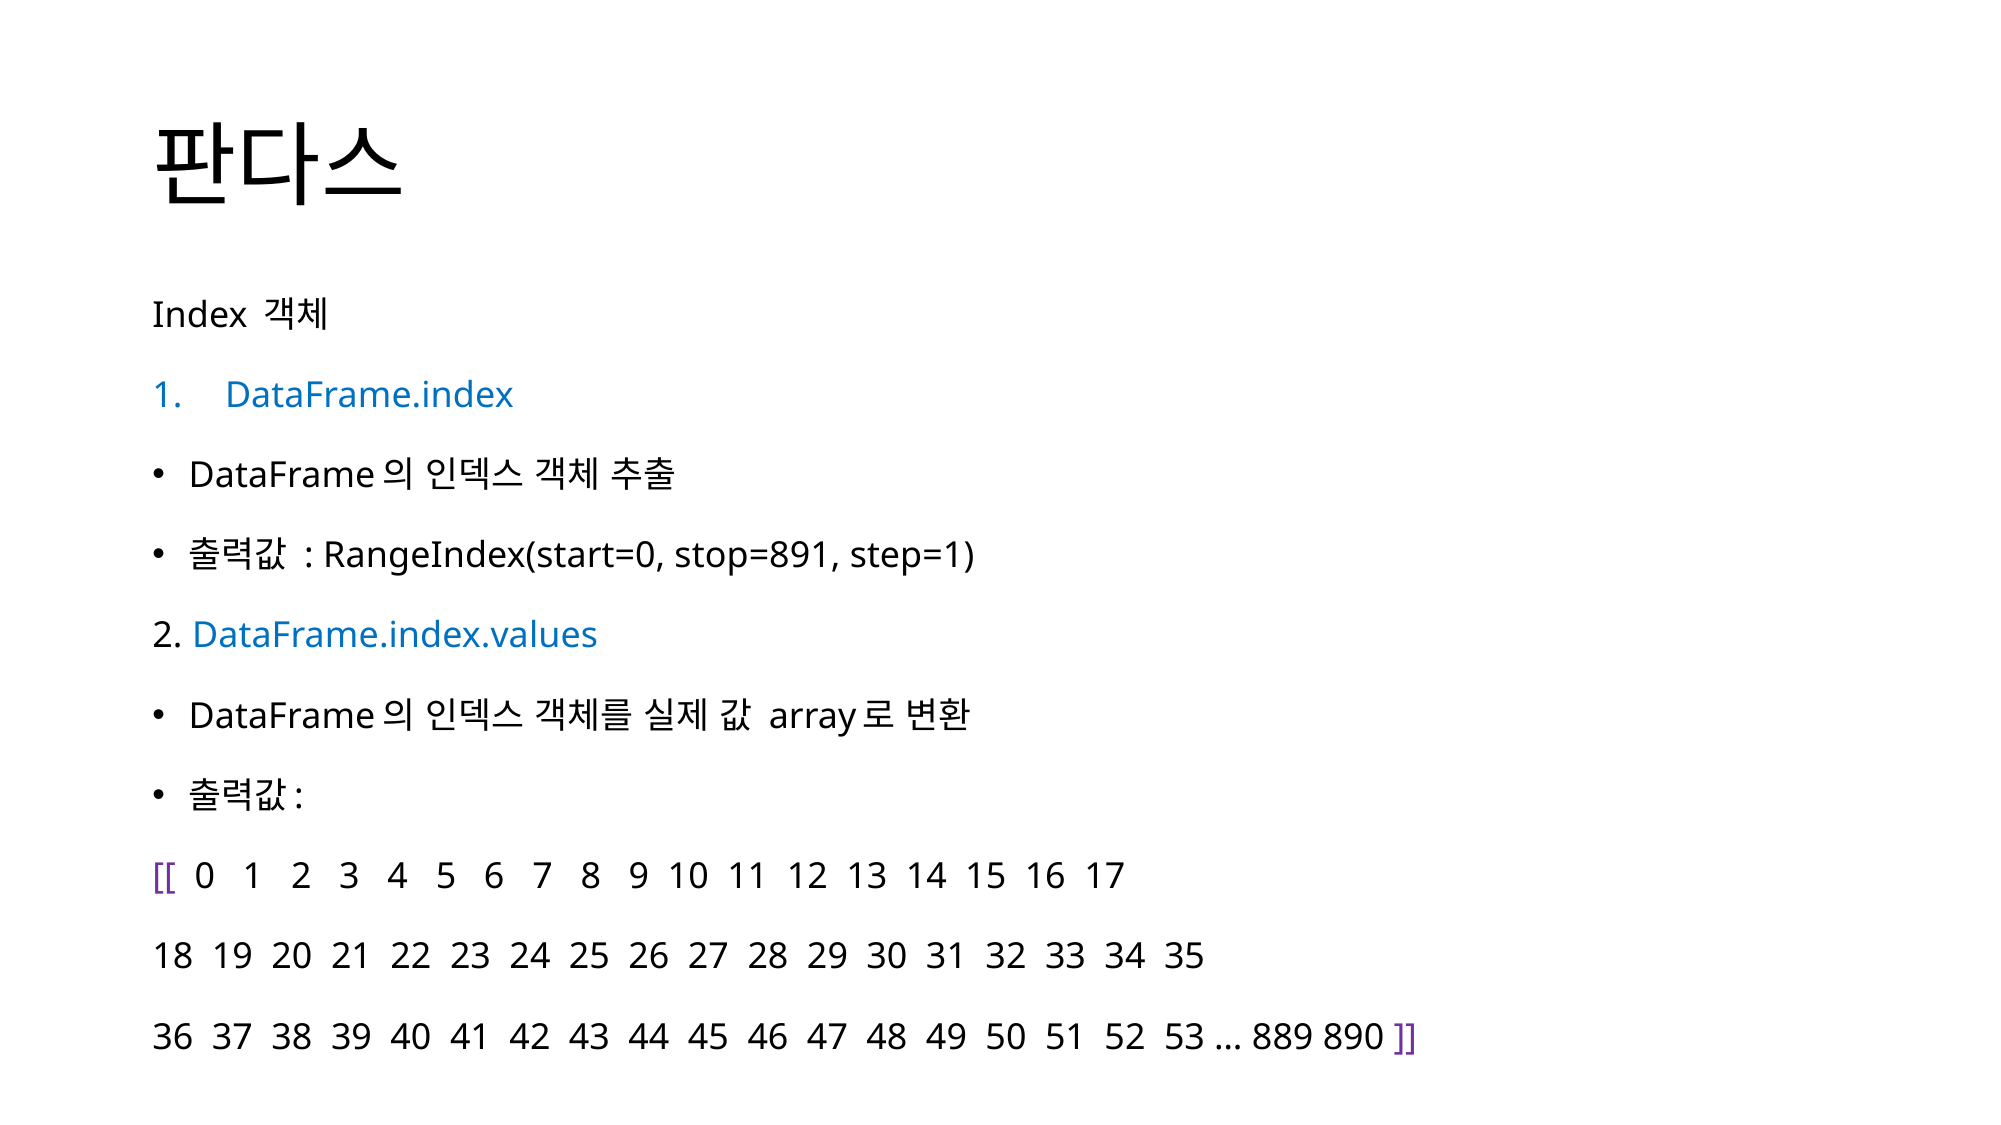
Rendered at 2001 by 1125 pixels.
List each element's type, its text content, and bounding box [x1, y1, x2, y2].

title 판다스 [137, 59, 1863, 261]
list Index 객체 DataFrame.index DataFrame의 인덱스 객체 추출 출력값 : RangeIndex(start=0, stop=891, step=1) 2. DataFrame.index.values DataFrame의 인덱스 객체를 실제 값 array로 변환 출력값: [[ 0 1 2 3 4 5 6 7 8 9 10 11 12 13 14 15 16 17 18 19 20 21 22 23 24 25 26 27 28 29 30 31 32 33 34 35 36 37 38 39 40 41 42 43 44 45 46 47 48 49 50 51 52 53 … 889 890 ]] [137, 261, 1924, 1067]
